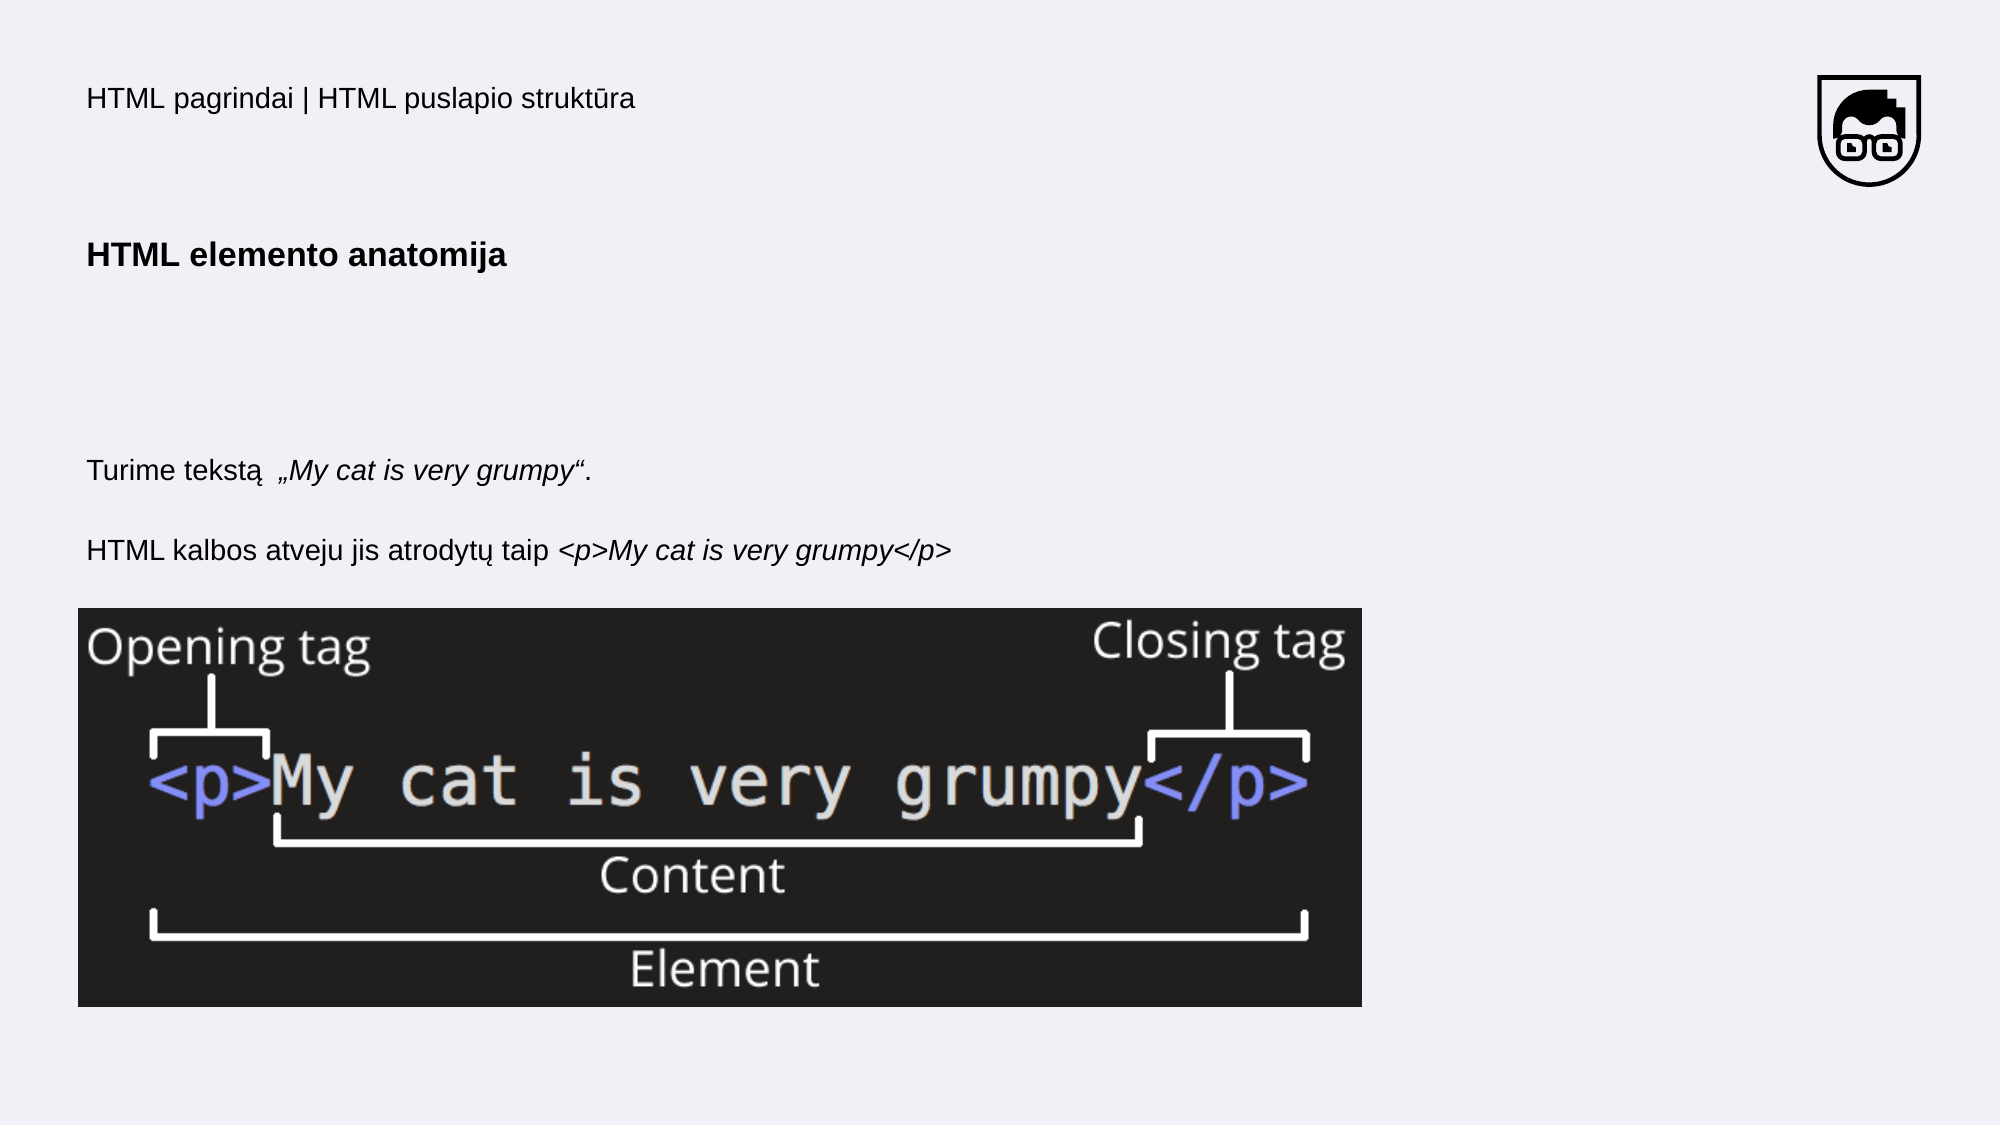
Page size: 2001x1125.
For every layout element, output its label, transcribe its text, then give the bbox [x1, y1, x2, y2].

title HTML elemento anatomija [78, 224, 1904, 439]
list Turime tekstą „My cat is very grumpy“. HTML kalbos atveju jis atrodytų taip <p>My cat is very grumpy</p> [78, 437, 1861, 1125]
list HTML pagrindai | HTML puslapio struktūra [78, 75, 1103, 151]
picture [78, 608, 1362, 1007]
